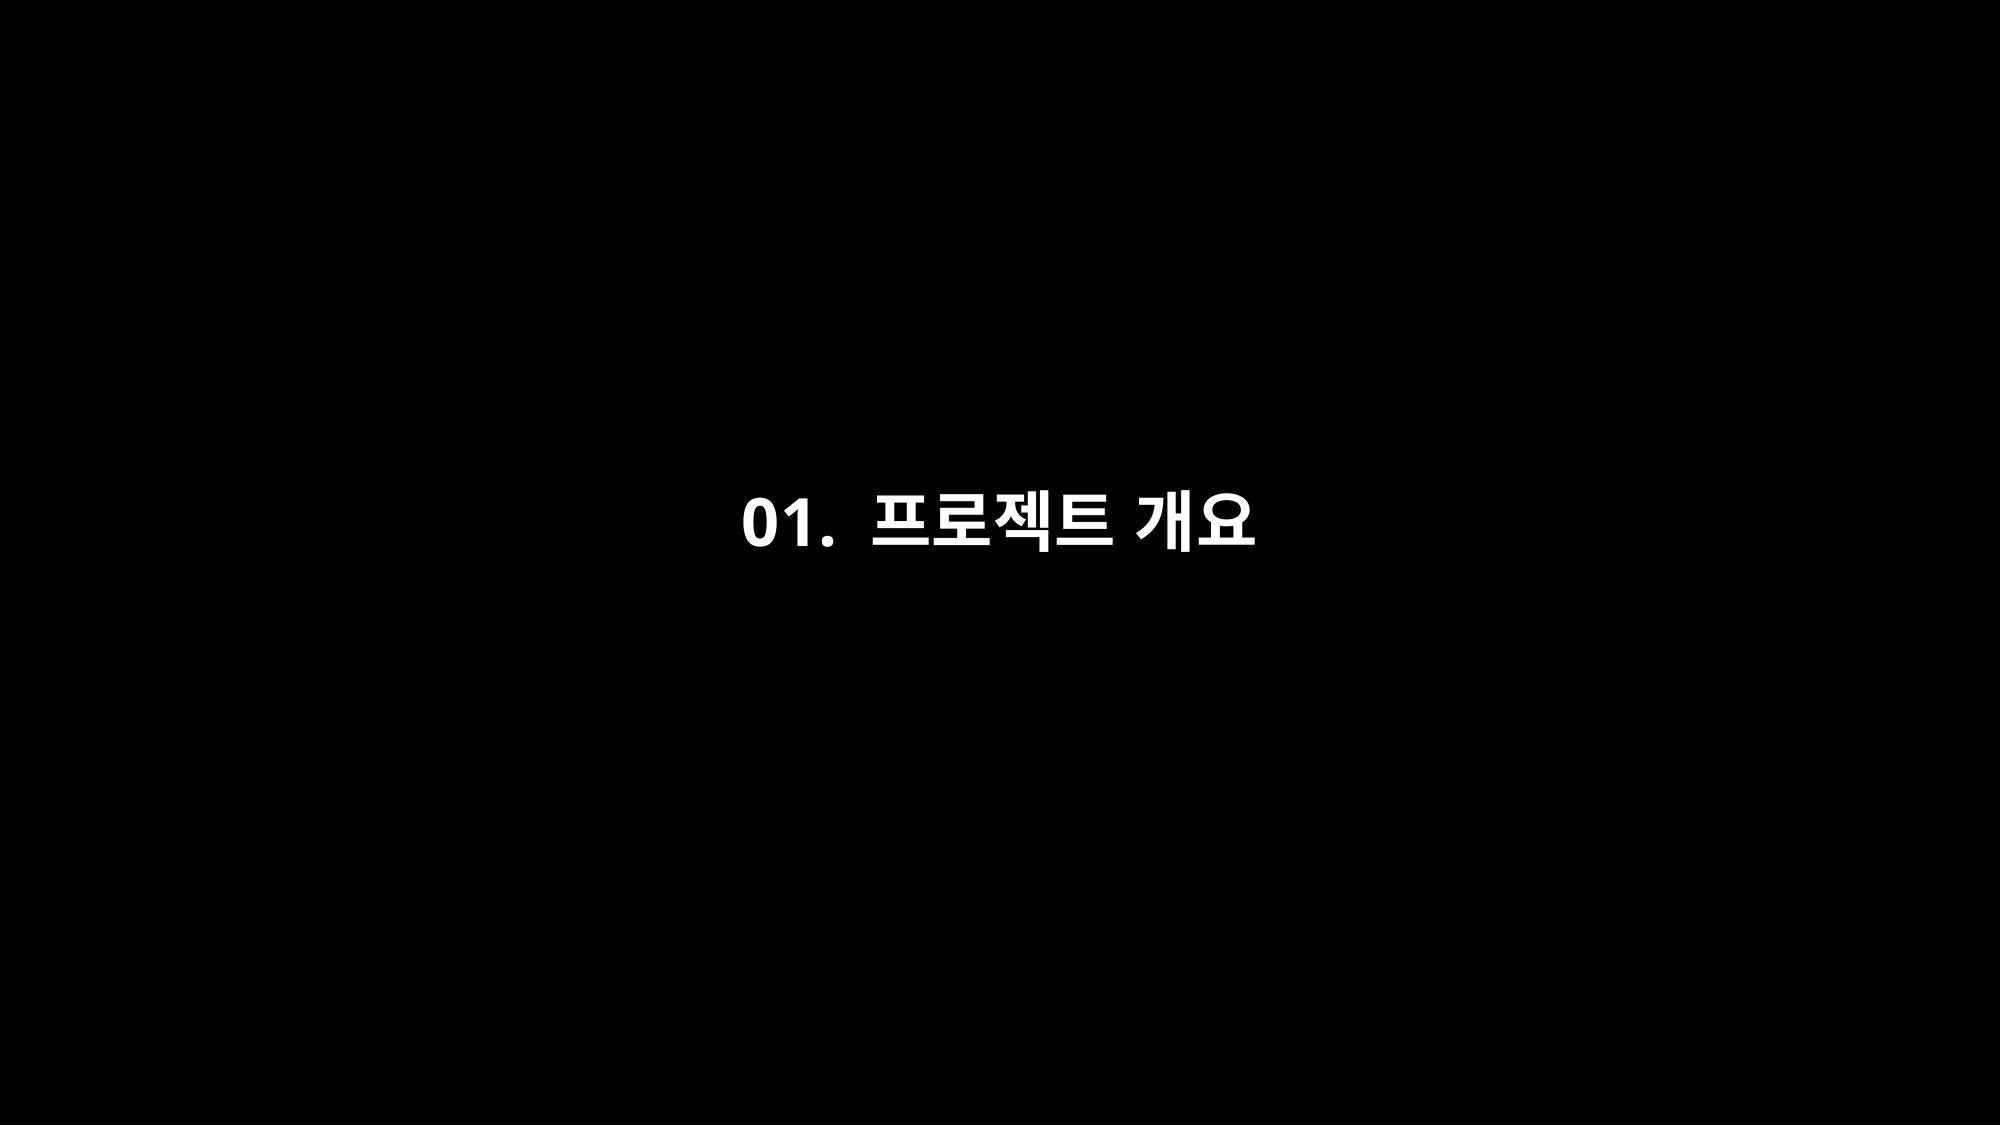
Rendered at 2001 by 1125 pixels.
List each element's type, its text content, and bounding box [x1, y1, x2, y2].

text_box 01. 프로젝트 개요 [583, 472, 1417, 568]
